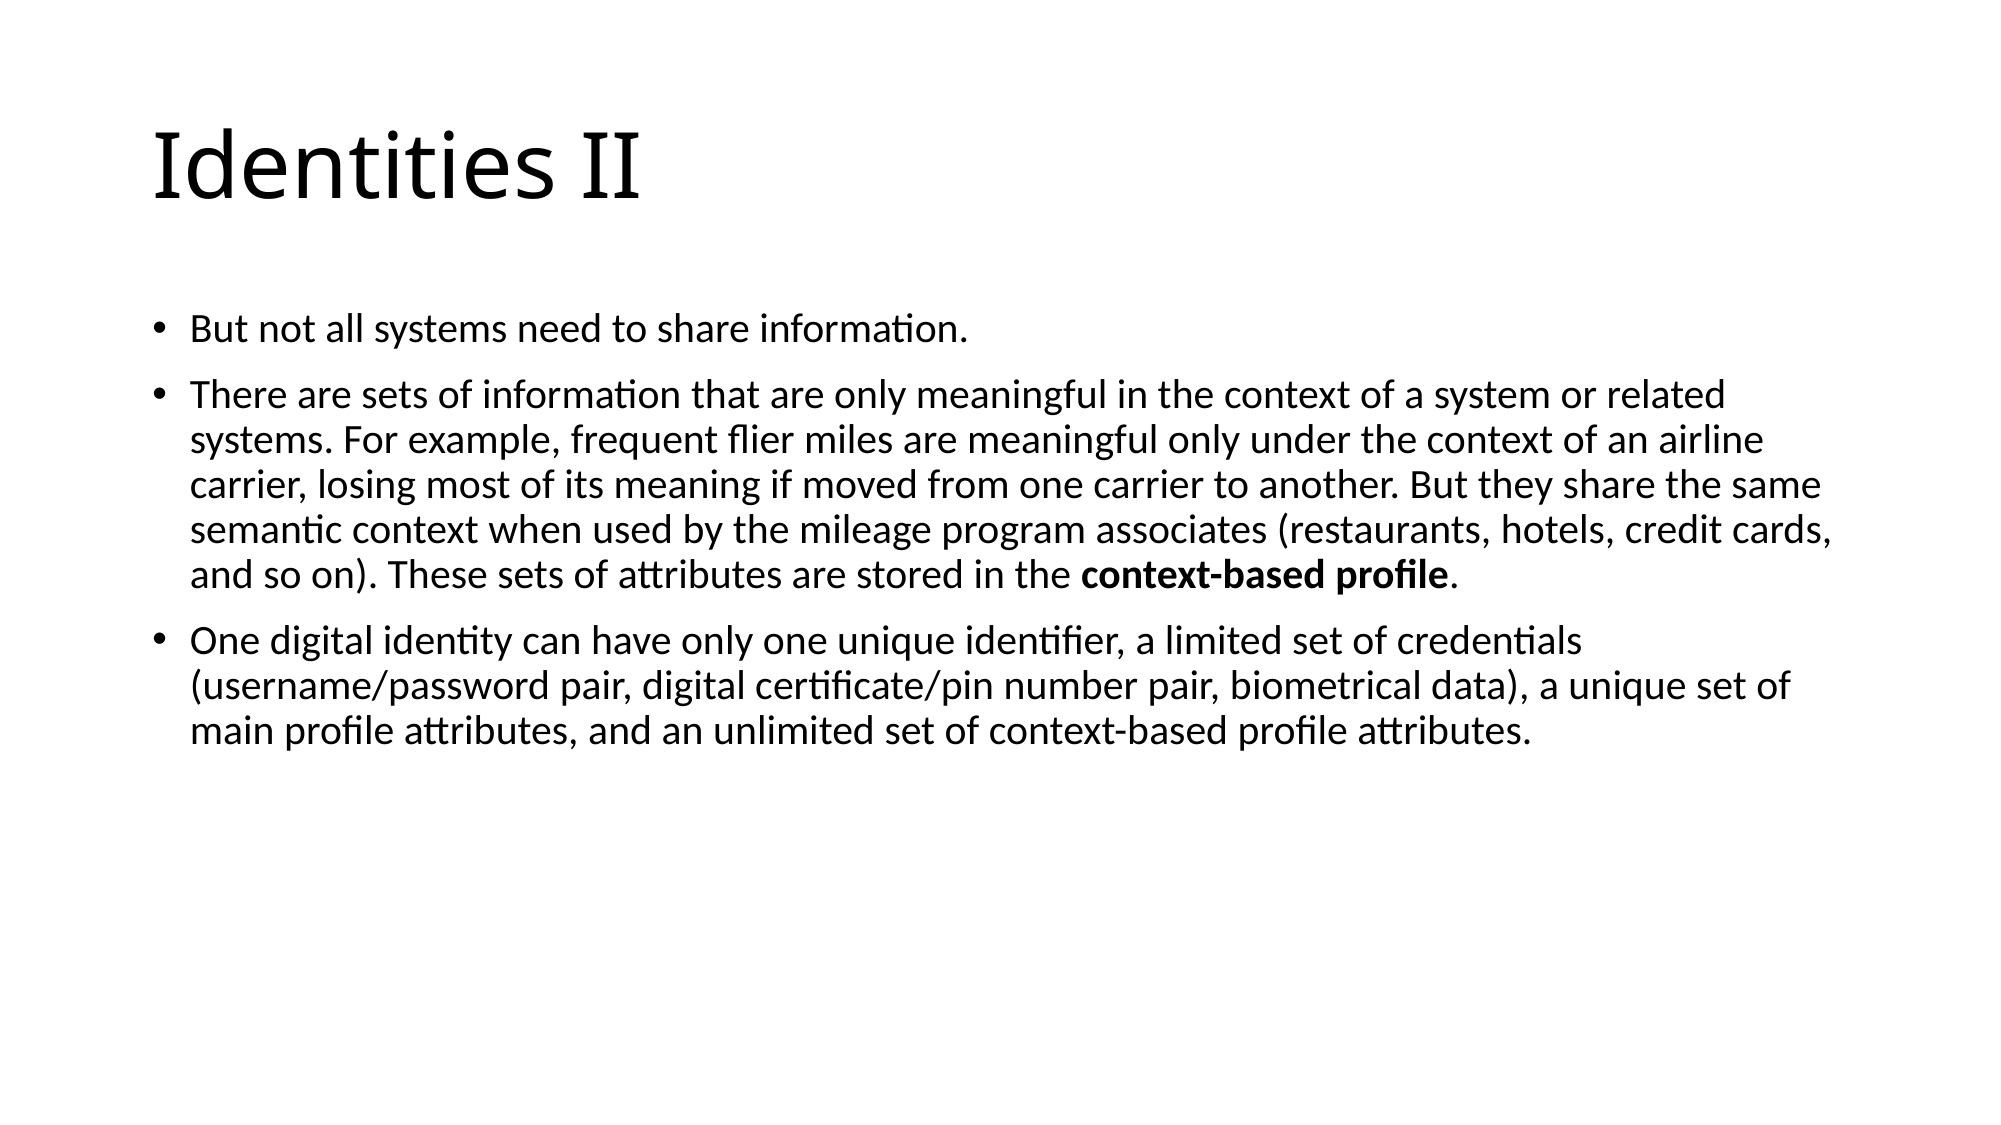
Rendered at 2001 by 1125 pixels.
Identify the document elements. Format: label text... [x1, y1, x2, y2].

title Identities II [137, 59, 1863, 278]
list But not all systems need to share information. There are sets of information that are only meaningful in the context of a system or related systems. For example, frequent flier miles are meaningful only under the context of an airline carrier, losing most of its meaning if moved from one carrier to another. But they share the same semantic context when used by the mileage program associates (restaurants, hotels, credit cards, and so on). These sets of attributes are stored in the context-based profile. One digital identity can have only one unique identifier, a limited set of credentials (username/password pair, digital certificate/pin number pair, biometrical data), a unique set of main profile attributes, and an unlimited set of context-based profile attributes. [137, 299, 1863, 1014]
